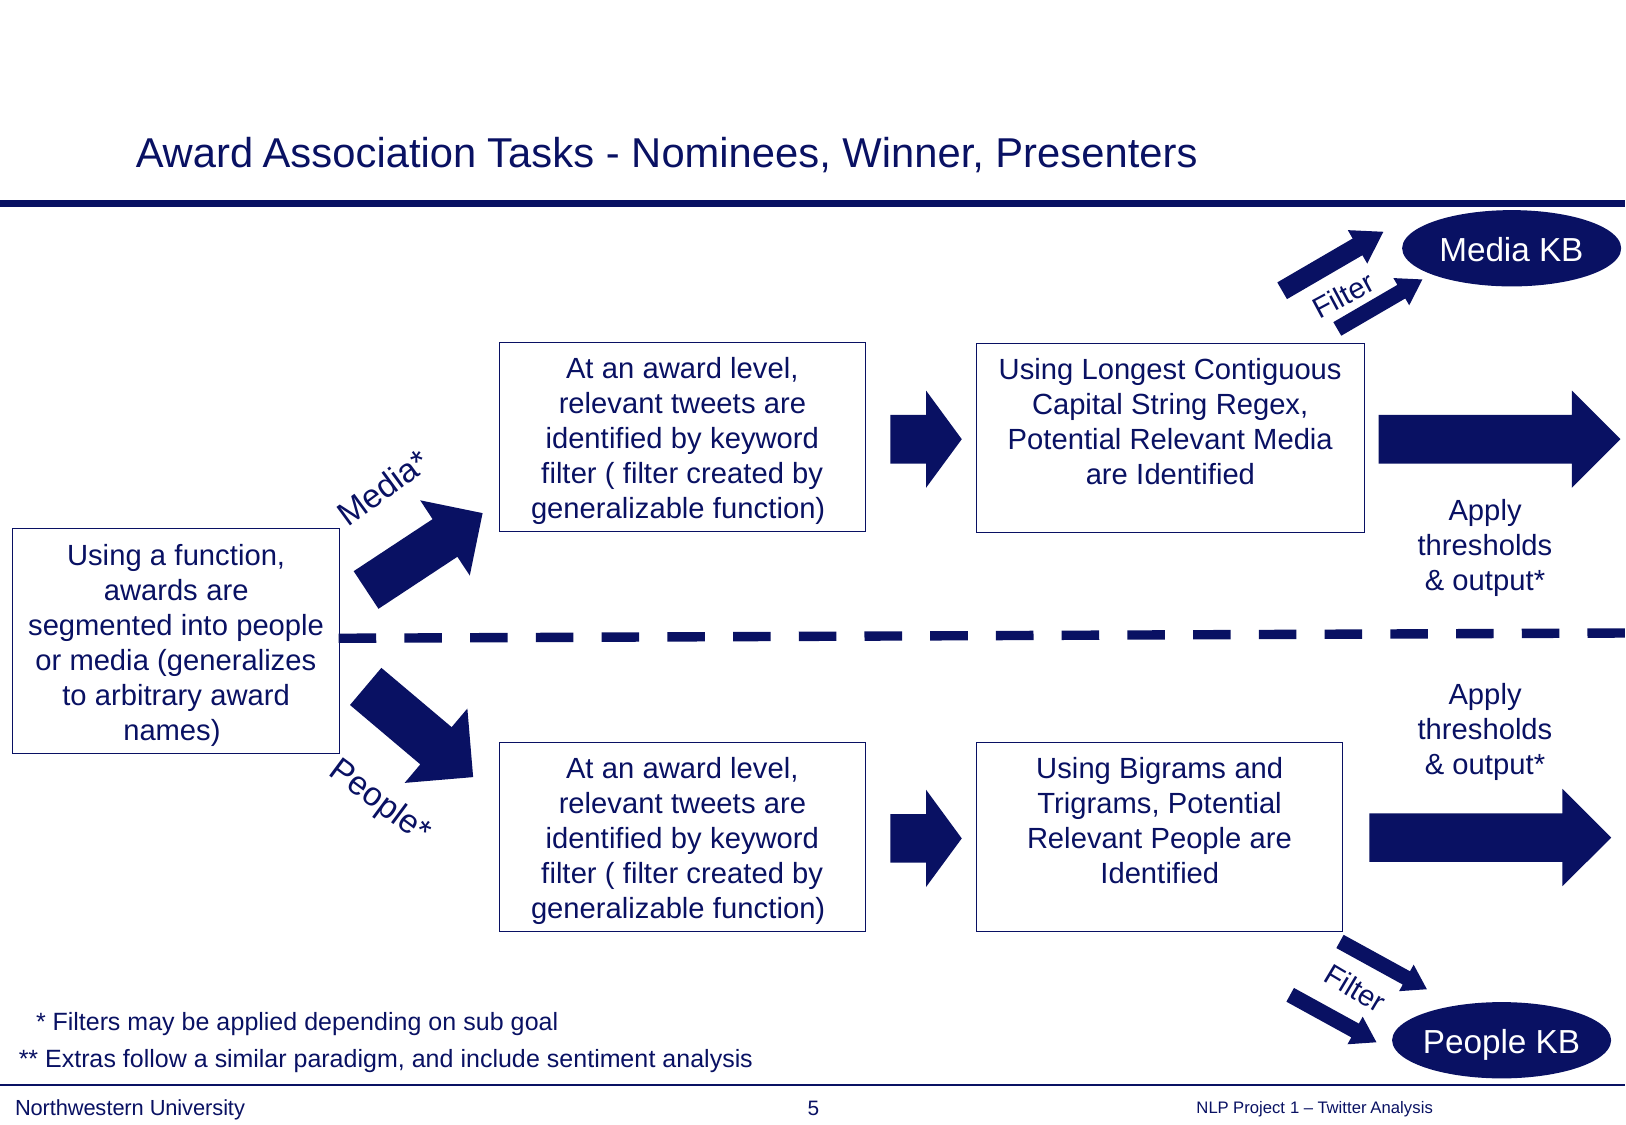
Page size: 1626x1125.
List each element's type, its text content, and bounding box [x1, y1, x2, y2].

text_box [890, 789, 962, 888]
text_box Apply thresholds & output* [1389, 484, 1582, 604]
text_box [890, 390, 962, 488]
text_box Filter [1248, 909, 1463, 1066]
text_box [350, 667, 474, 783]
text_box [1378, 390, 1621, 484]
text_box At an award level, relevant tweets are identified by keyword filter ( filter created by generalizable function) [499, 342, 866, 532]
text_box Media* [281, 395, 483, 578]
text_box At an award level, relevant tweets are identified by keyword filter ( filter created by generalizable function) [499, 742, 866, 932]
text_box Using a function, awards are segmented into people or media (generalizes to arbitrary award names) [12, 528, 340, 754]
text_box Media KB [1430, 210, 1622, 287]
text_box Filter [1234, 220, 1452, 368]
title Award Association Tasks - Nominees, Winner, Presenters [120, 6, 1590, 185]
text_box People KB [1392, 1002, 1612, 1079]
text_box Using Bigrams and Trigrams, Potential Relevant People are Identified [976, 742, 1343, 932]
text_box [1337, 934, 1427, 991]
text_box ** Extras follow a similar paradigm, and include sentiment analysis [4, 1034, 770, 1080]
text_box [1286, 987, 1377, 1045]
text_box Apply thresholds & output* [1389, 667, 1582, 788]
text_box [1277, 230, 1384, 296]
text_box People* [308, 741, 456, 857]
text_box [1369, 788, 1612, 887]
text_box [338, 632, 1625, 639]
text_box [1333, 278, 1423, 336]
text_box * Filters may be applied depending on sub goal [21, 998, 575, 1043]
text_box [358, 510, 483, 609]
text_box Using Longest Contiguous Capital String Regex, Potential Relevant Media are Identified [976, 343, 1365, 533]
slide_number 5 [761, 1089, 866, 1125]
footer Northwestern University [0, 1092, 669, 1122]
